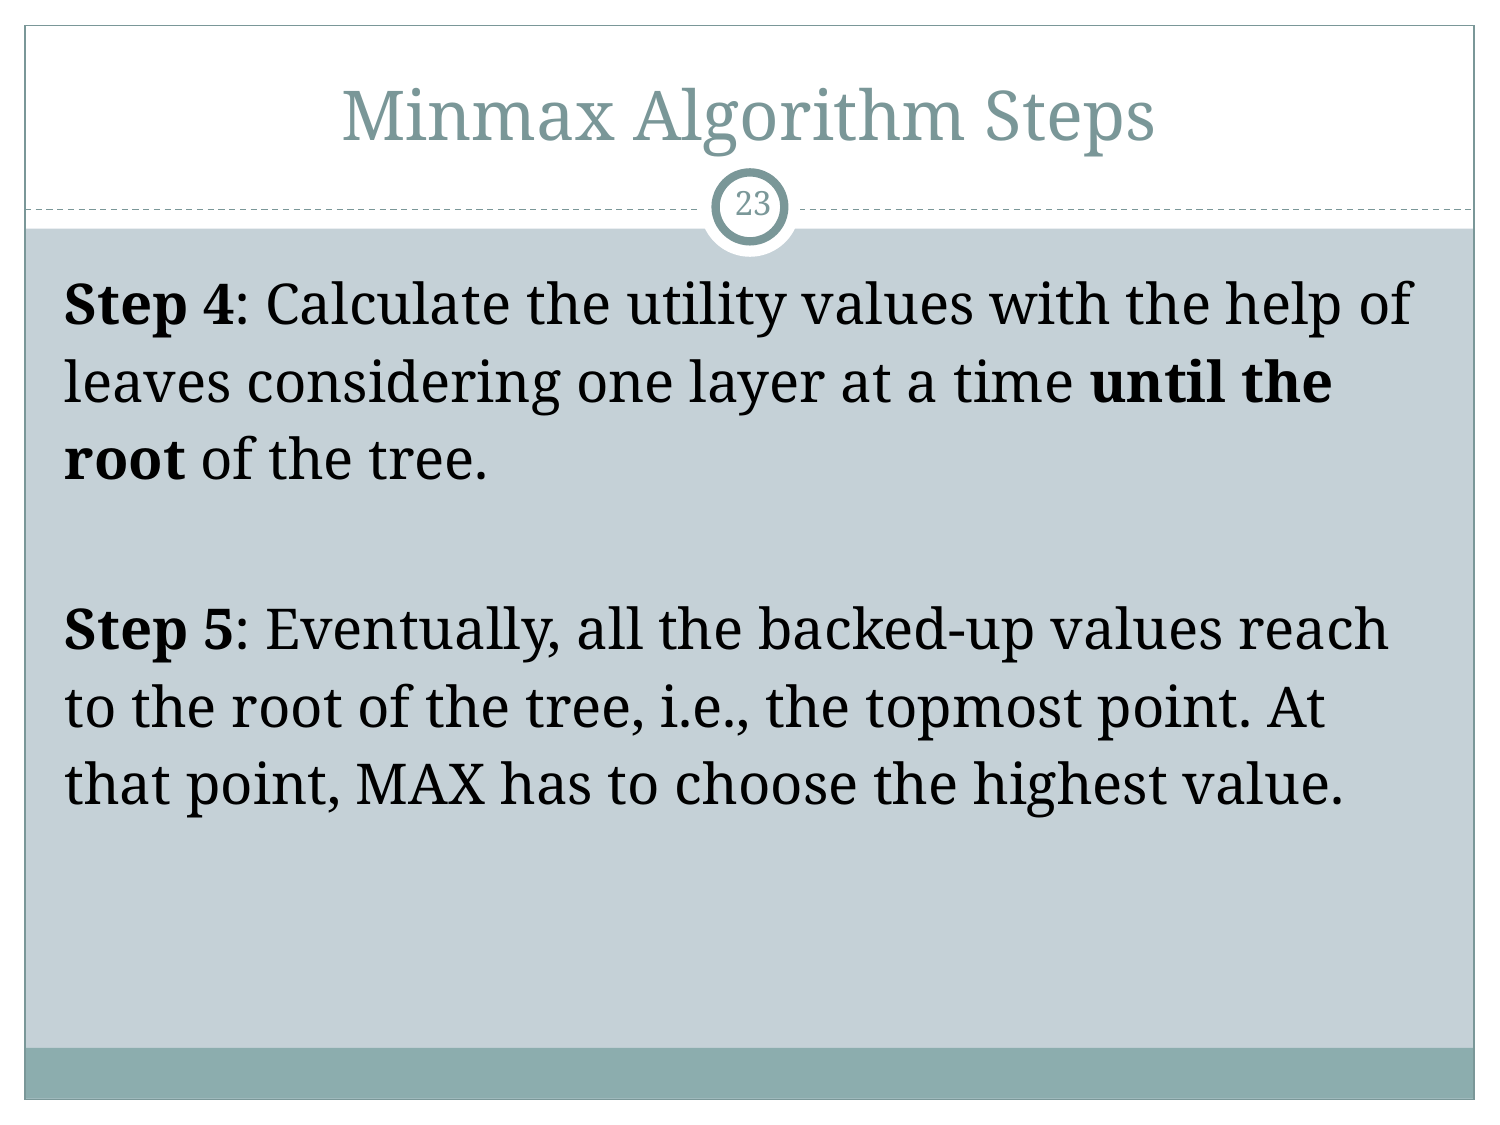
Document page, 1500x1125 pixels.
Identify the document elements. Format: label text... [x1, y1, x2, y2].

slide_number ‹#› [715, 168, 791, 241]
list Step 4: Calculate the utility values with the help of leaves considering one layer at a time until the root of the tree. Step 5: Eventually, all the backed-up values reach to the root of the tree, i.e., the topmost point. At that point, MAX has to choose the highest value. [49, 250, 1445, 1001]
title Minmax Algorithm Steps [49, 37, 1450, 162]
